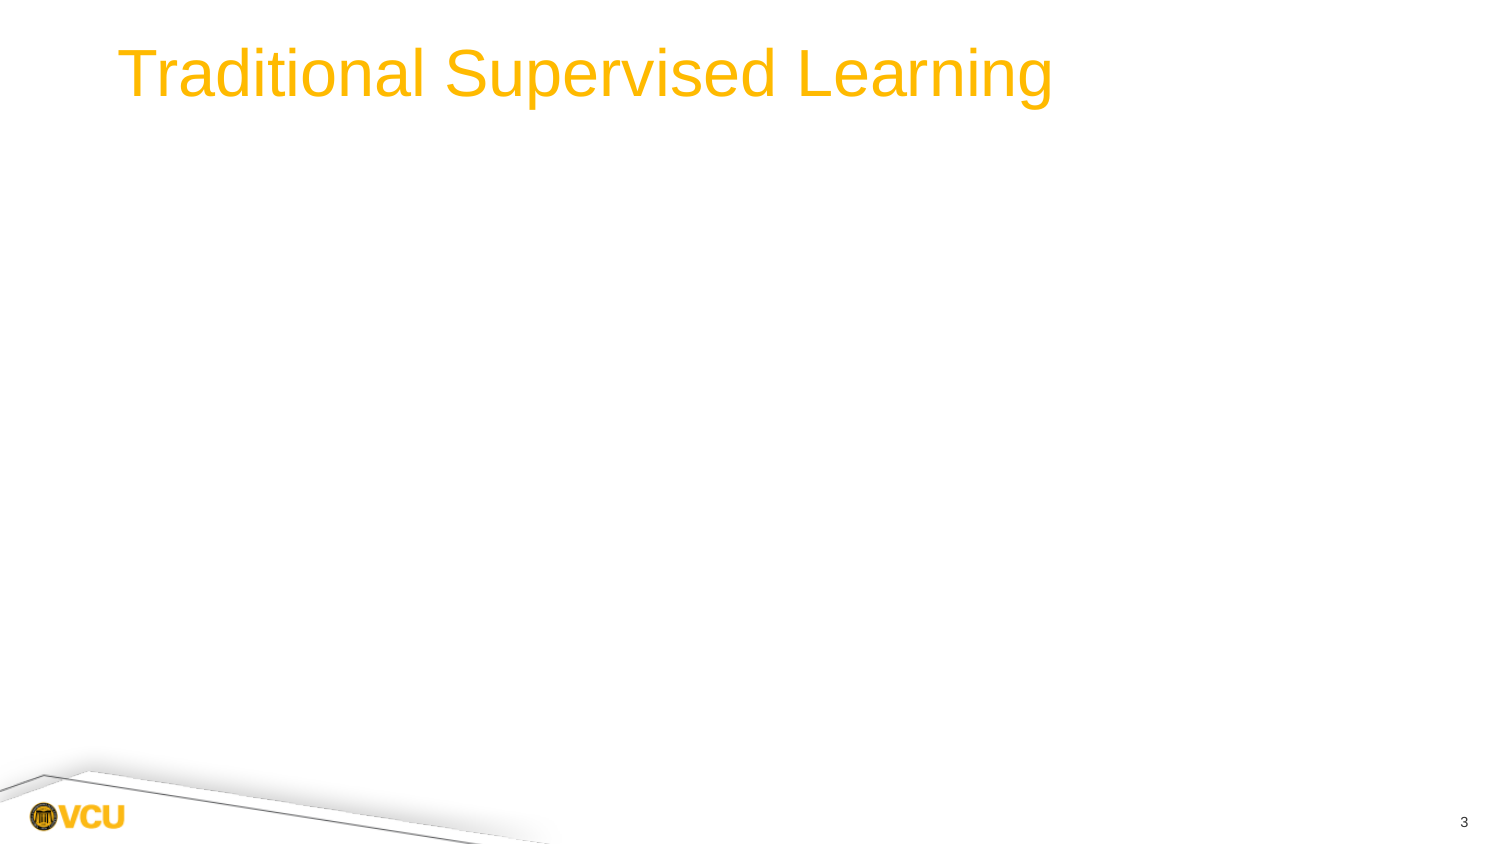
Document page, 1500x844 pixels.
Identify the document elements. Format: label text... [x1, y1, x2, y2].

slide_number 3 [1145, 798, 1484, 844]
title Traditional Supervised Learning [103, 31, 1397, 137]
